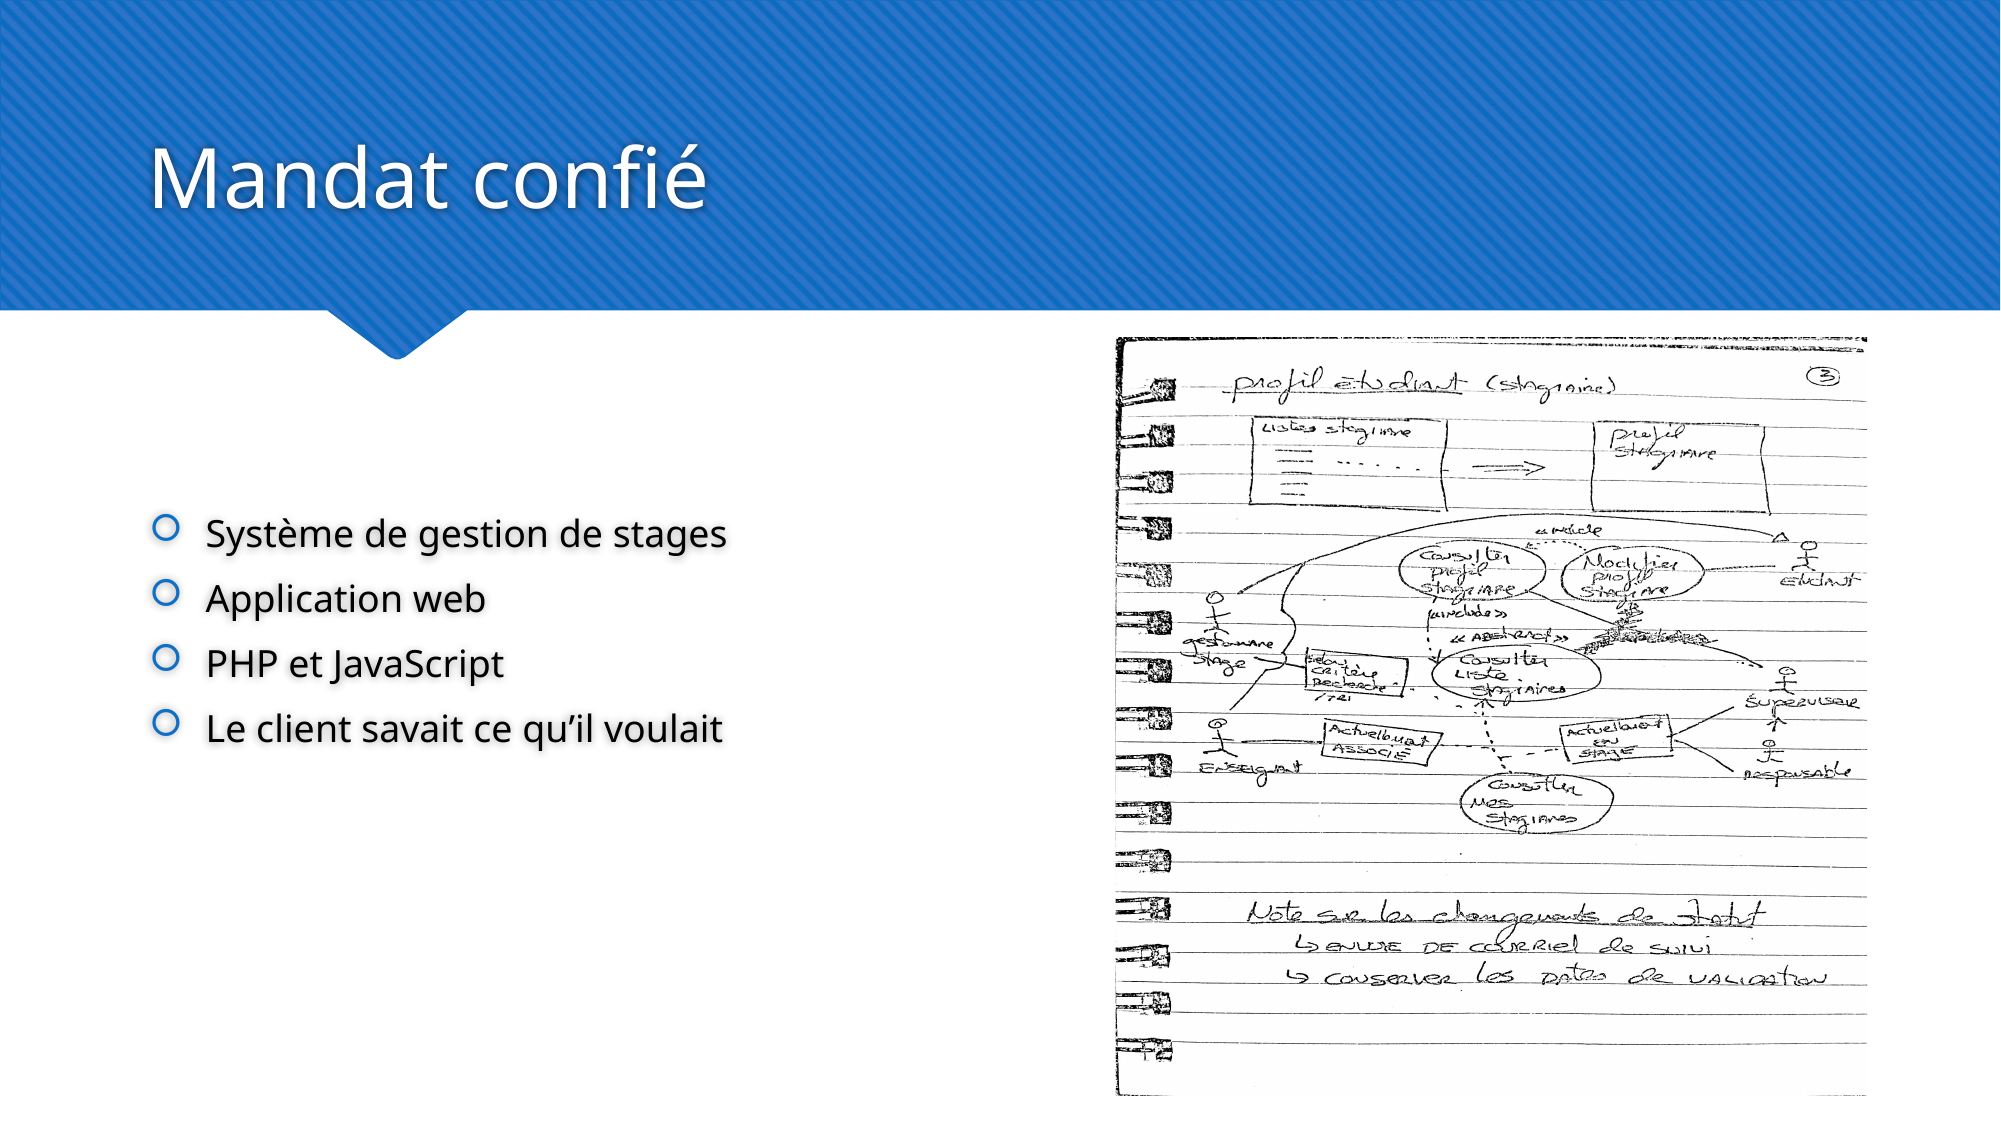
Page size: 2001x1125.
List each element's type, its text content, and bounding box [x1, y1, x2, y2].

list Système de gestion de stages​ Application web​ PHP et JavaScript​ Le client savait ce qu’il voulait​ [134, 364, 1115, 962]
title Mandat confié​ [132, 73, 1868, 233]
picture [1115, 336, 1868, 1096]
